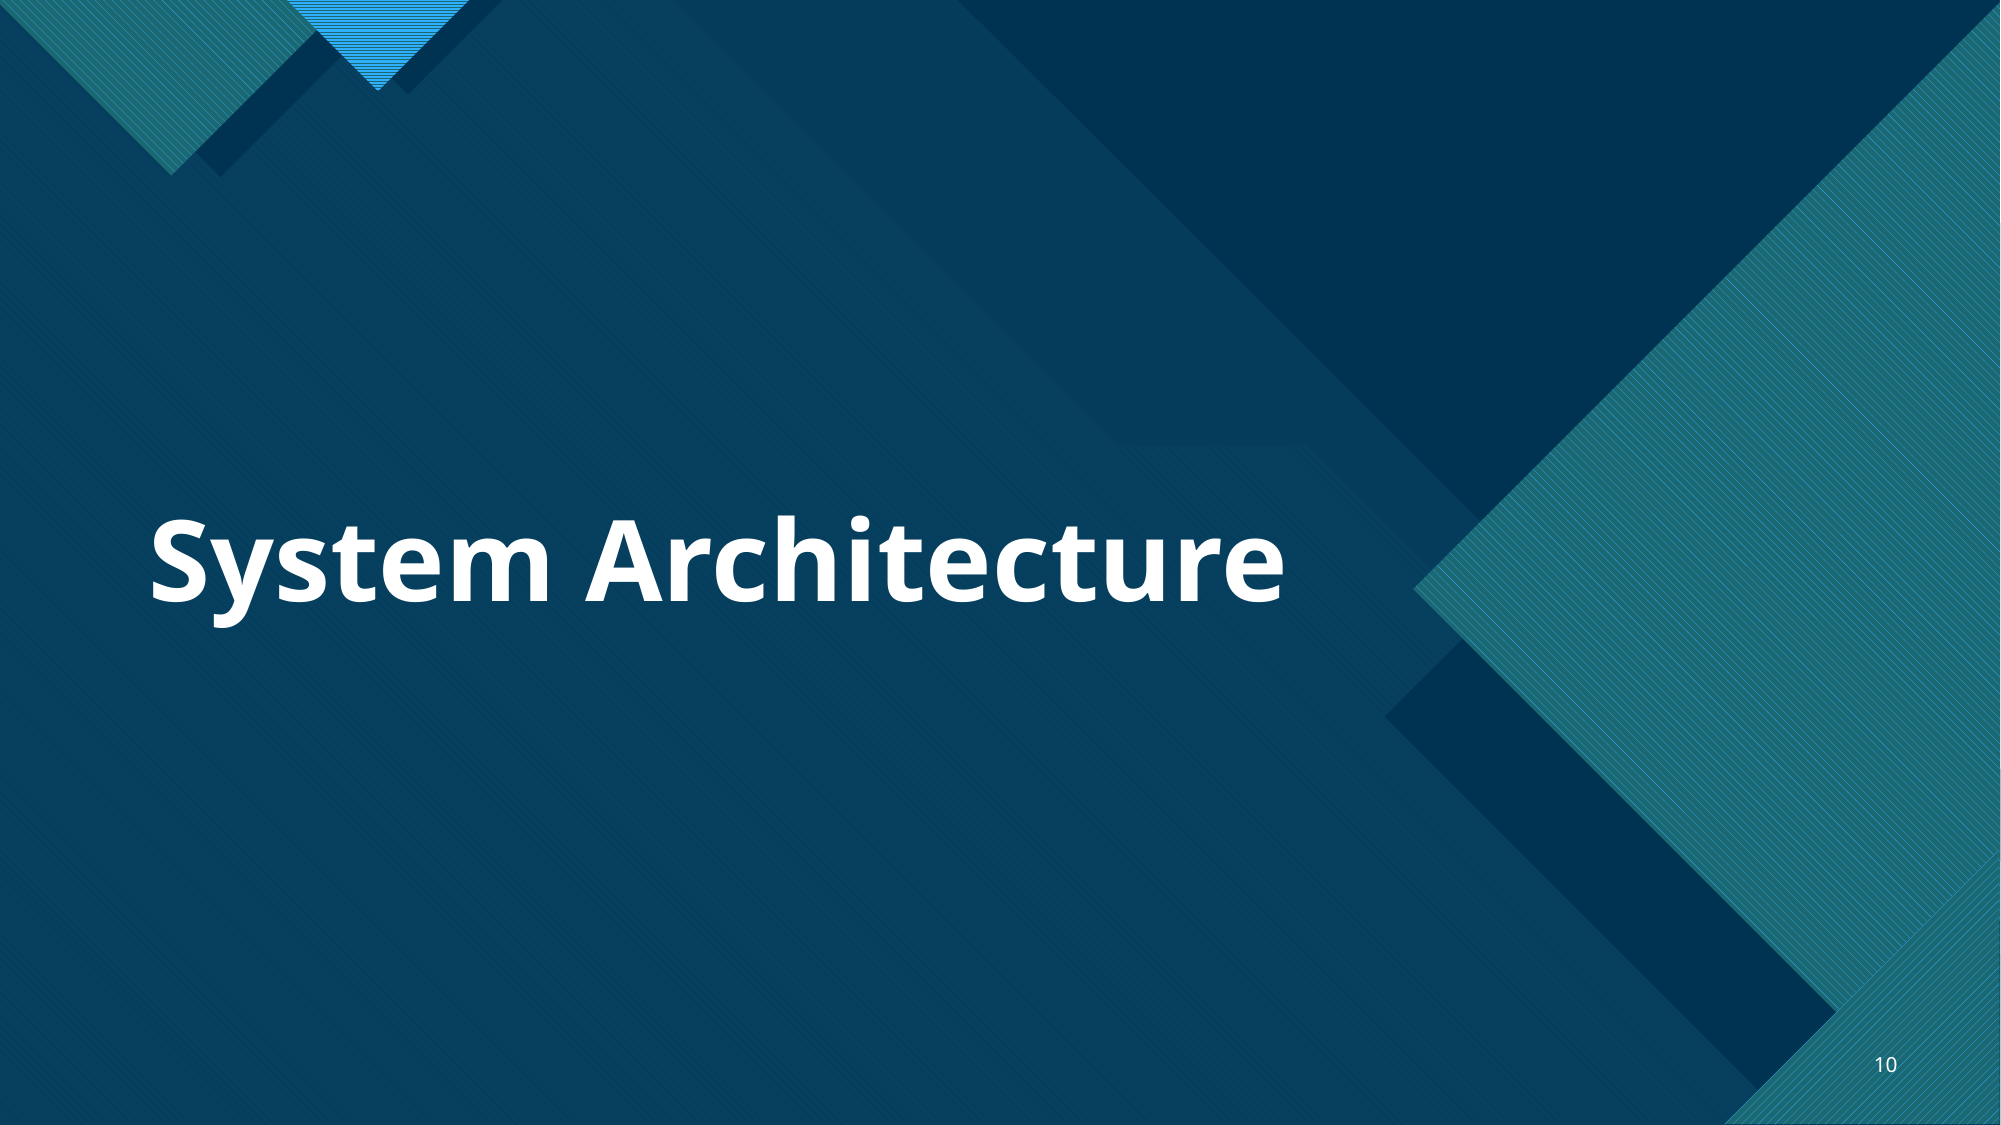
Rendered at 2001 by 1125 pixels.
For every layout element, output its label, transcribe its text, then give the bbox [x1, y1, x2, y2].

title System Architecture [133, 492, 1411, 633]
table_cell 2 [1415, 427, 2001, 1125]
slide_number 10 [1845, 1035, 1913, 1096]
